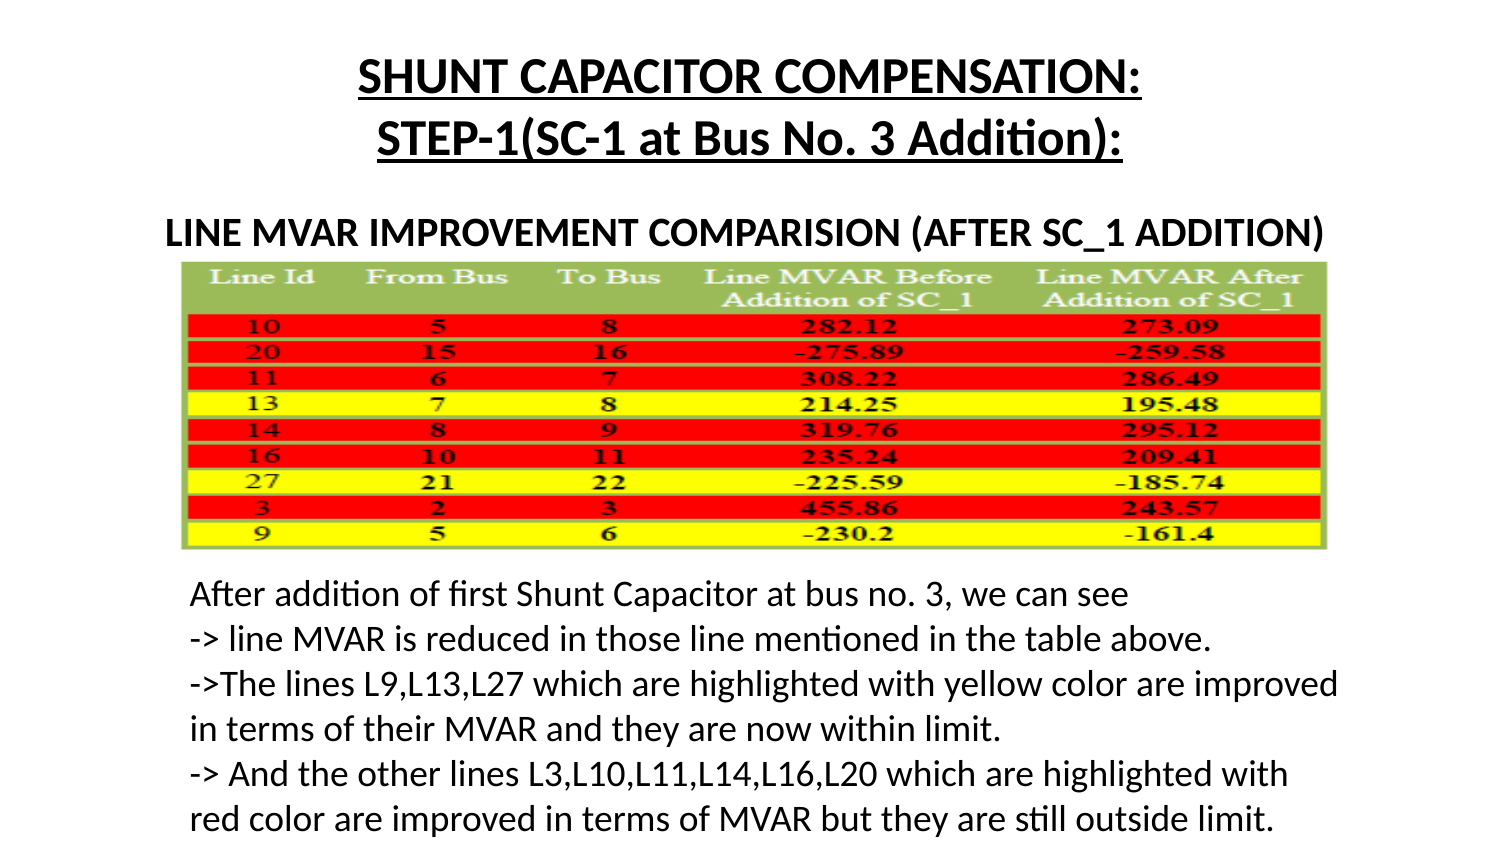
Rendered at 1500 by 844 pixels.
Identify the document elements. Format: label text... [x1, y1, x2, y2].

picture [162, 252, 1351, 565]
list LINE MVAR IMPROVEMENT COMPARISION (AFTER SC_1 ADDITION) [75, 196, 1425, 754]
text_box After addition of first Shunt Capacitor at bus no. 3, we can see -> line MVAR is reduced in those line mentioned in the table above. ->The lines L9,L13,L27 which are highlighted with yellow color are improved in terms of their MVAR and they are now within limit. -> And the other lines L3,L10,L11,L14,L16,L20 which are highlighted with red color are improved in terms of MVAR but they are still outside limit. [174, 561, 1363, 844]
title SHUNT CAPACITOR COMPENSATION: STEP-1(SC-1 at Bus No. 3 Addition): [75, 33, 1425, 175]
